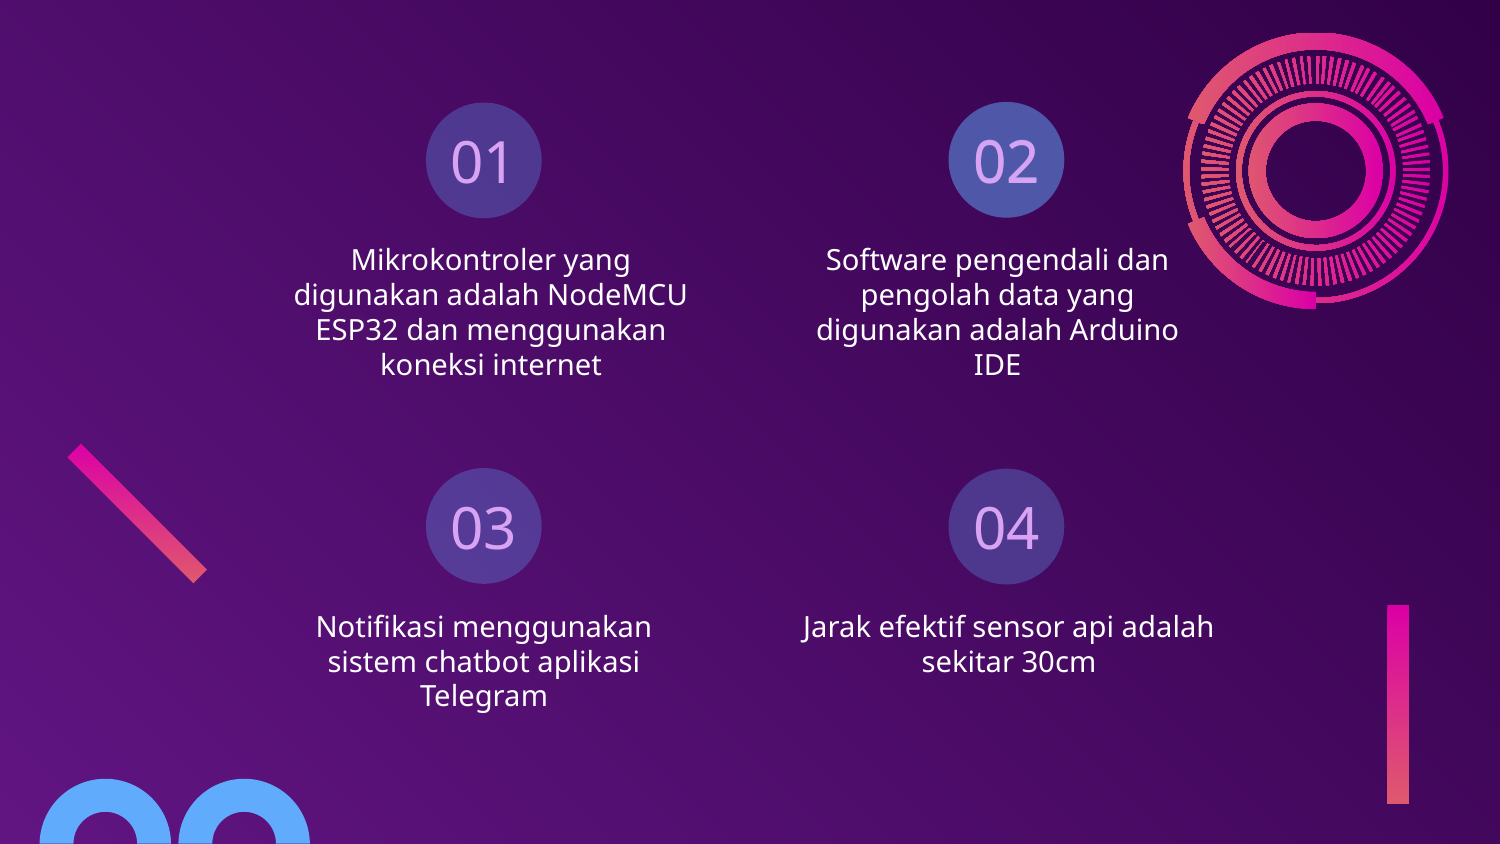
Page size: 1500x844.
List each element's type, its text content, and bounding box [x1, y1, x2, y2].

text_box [414, 102, 554, 219]
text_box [414, 467, 554, 585]
text_box [67, 443, 208, 584]
text_box Software pengendali dan pengolah data yang digunakan adalah Arduino IDE [787, 226, 1208, 375]
text_box [1387, 604, 1409, 805]
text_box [937, 101, 1076, 219]
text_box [937, 468, 1076, 585]
text_box Jarak efektif sensor api adalah sekitar 30cm [787, 593, 1231, 742]
text_box Notifikasi menggunakan sistem chatbot aplikasi Telegram [262, 592, 706, 741]
subtitle Mikrokontroler yang digunakan adalah NodeMCU ESP32 dan menggunakan koneksi internet [269, 226, 713, 375]
